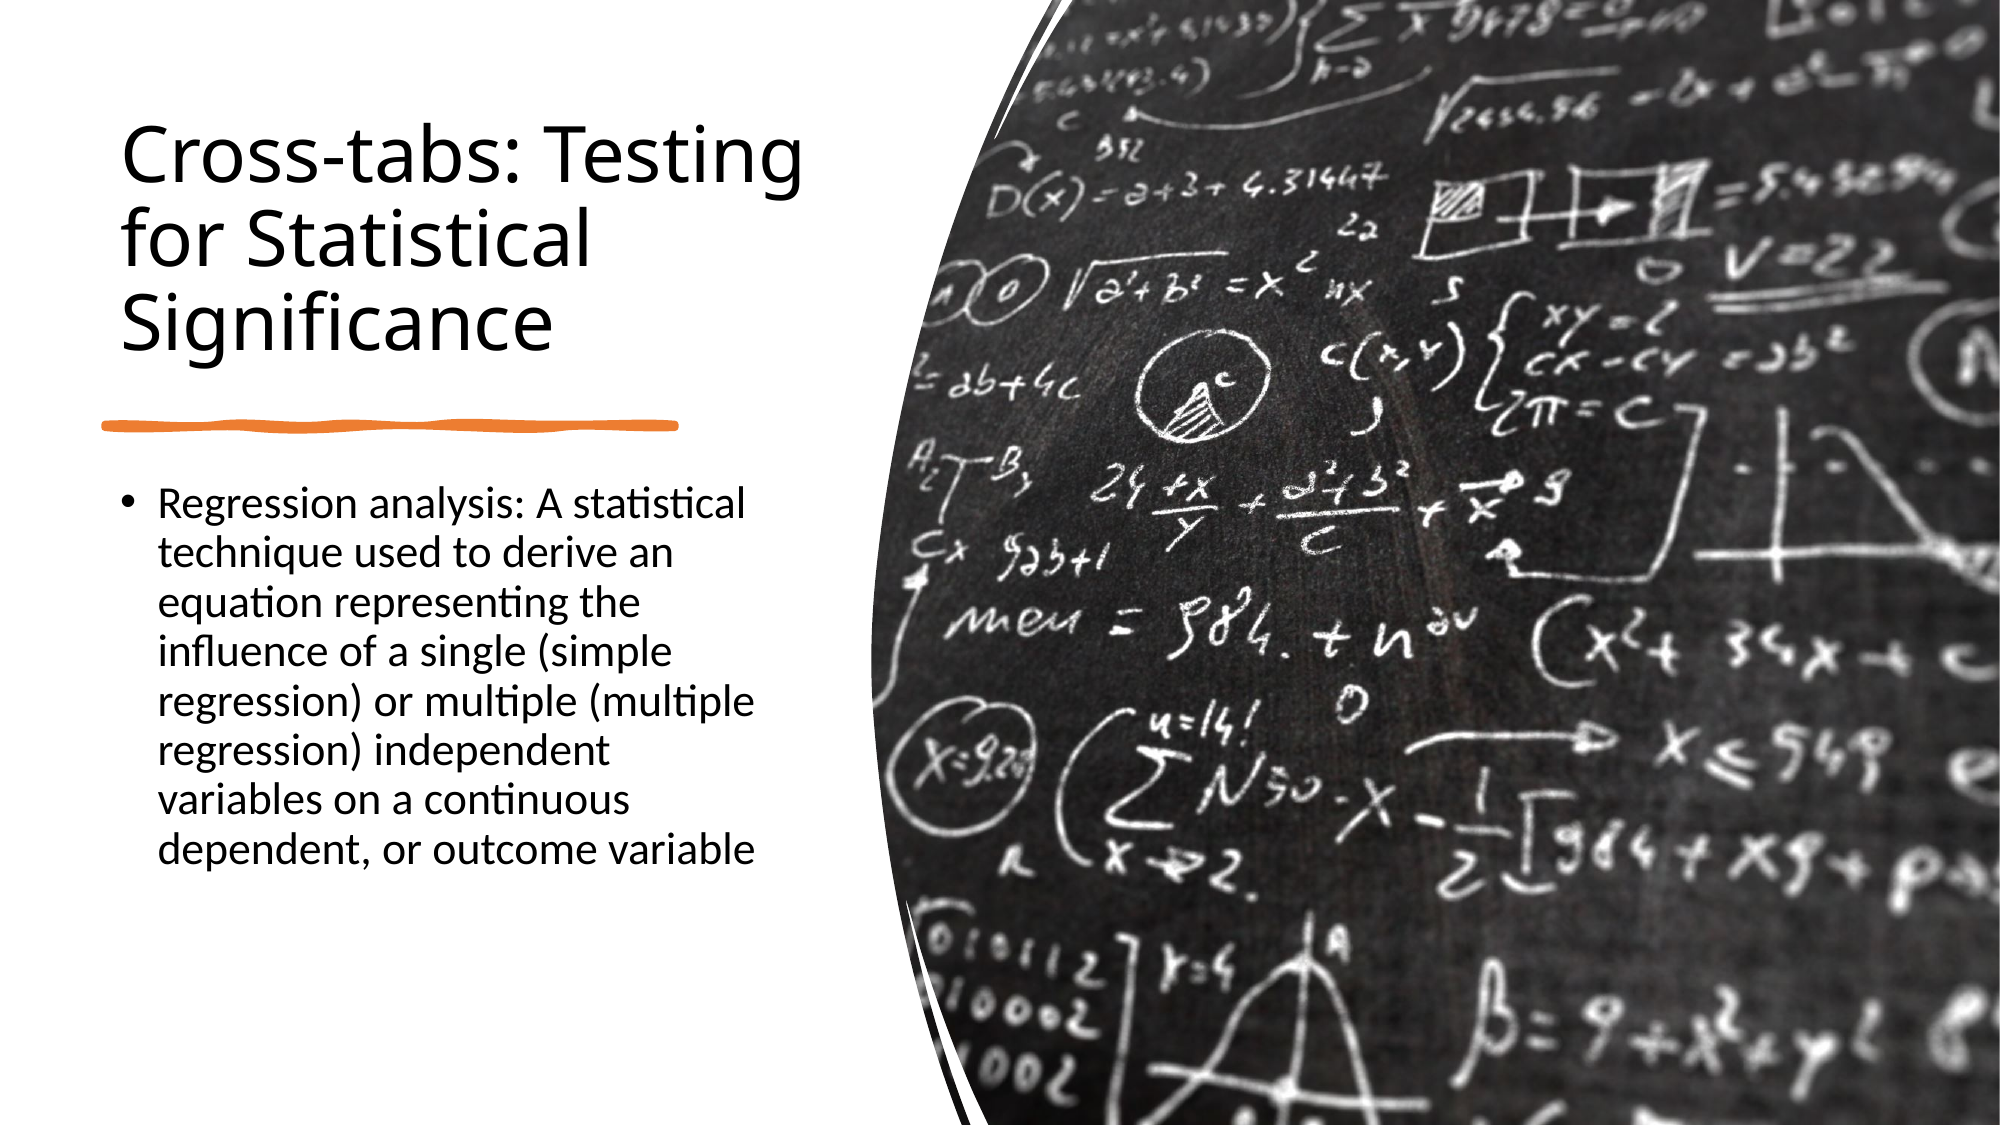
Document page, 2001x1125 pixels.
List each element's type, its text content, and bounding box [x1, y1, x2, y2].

text_box [103, 421, 676, 431]
picture [871, 0, 2000, 1125]
text_box [0, 0, 871, 1125]
title Cross-tabs: Testing for Statistical Significance [105, 53, 822, 375]
list Regression analysis: A statistical technique used to derive an equation representing the influence of a single (simple regression) or multiple (multiple regression) independent variables on a continuous dependent, or outcome variable [105, 471, 802, 1016]
